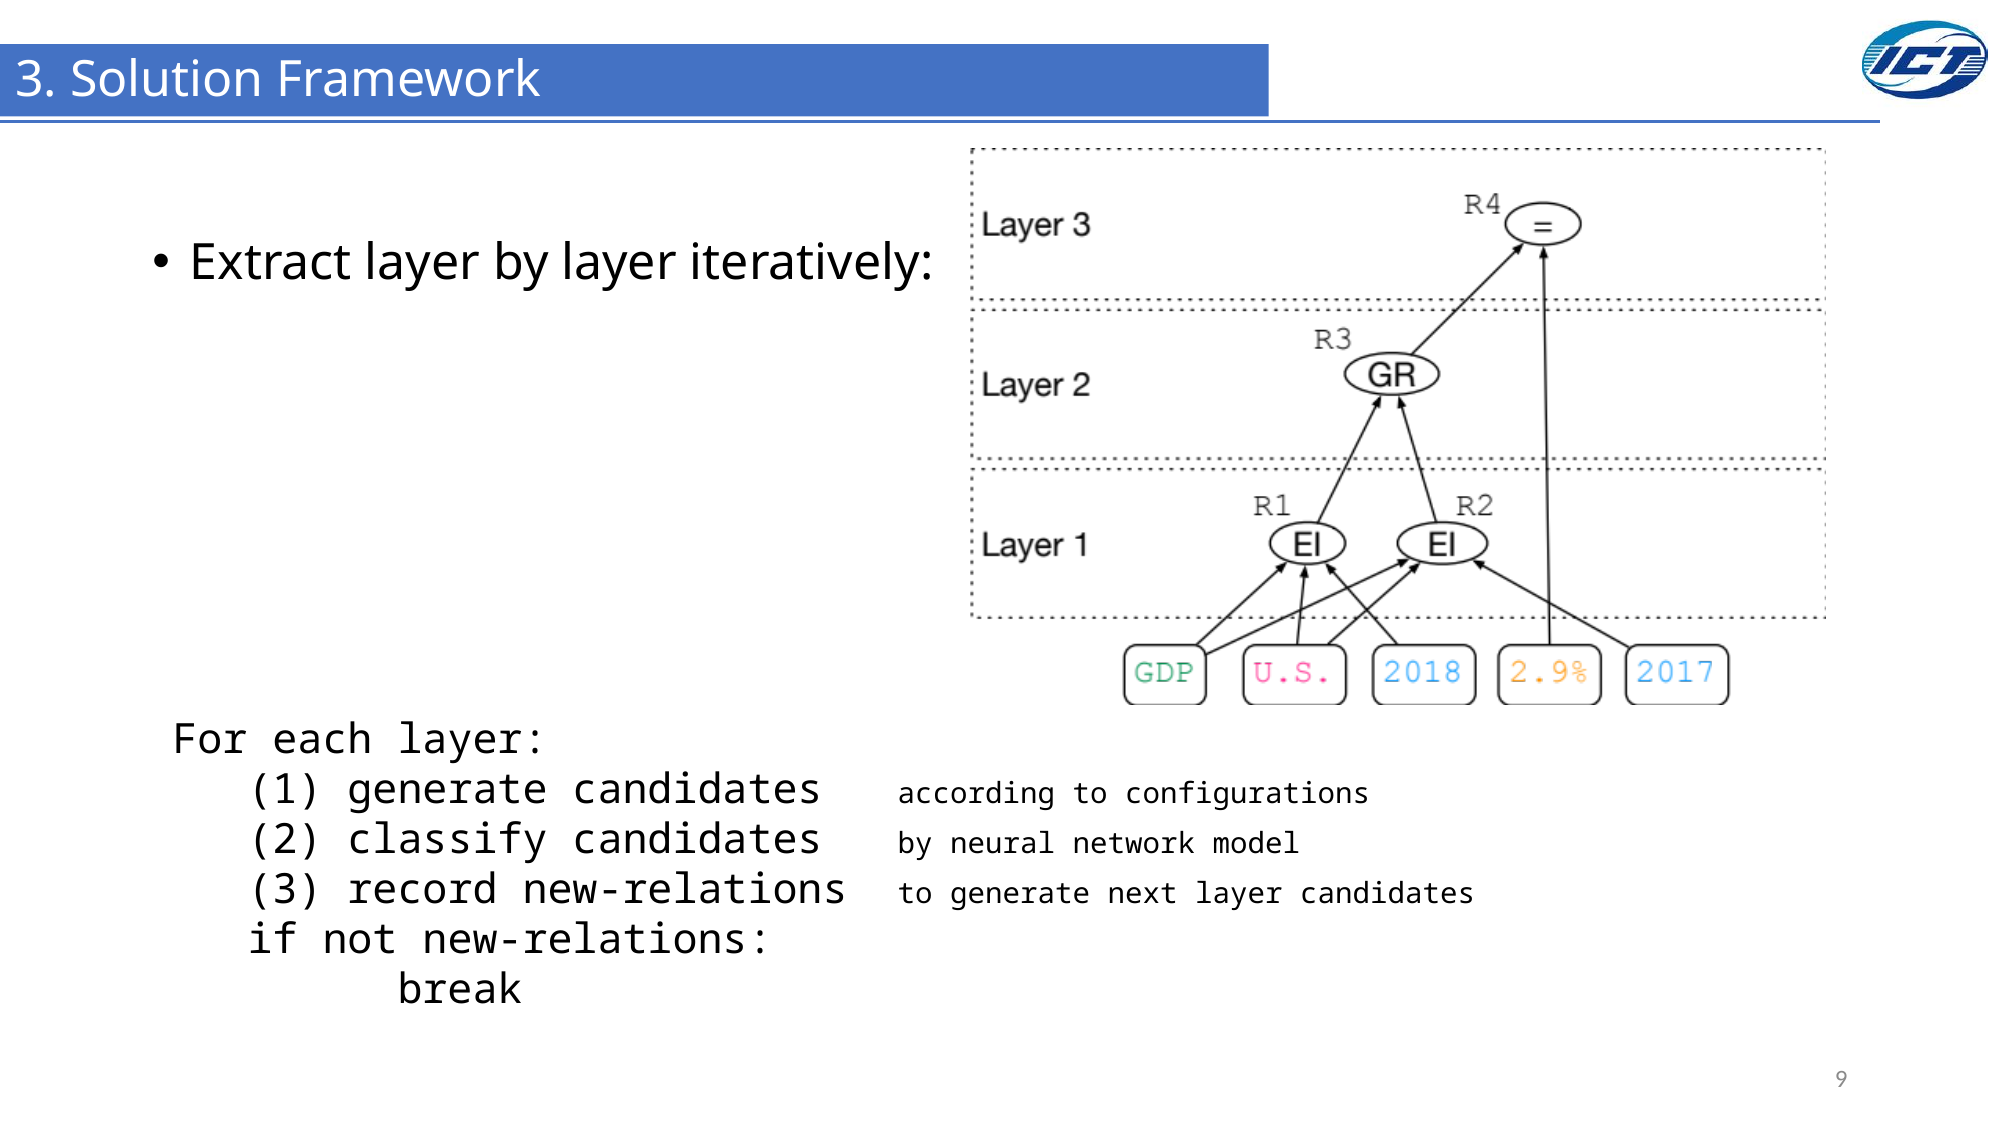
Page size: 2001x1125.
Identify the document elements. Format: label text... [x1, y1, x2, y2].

picture [1862, 6, 1988, 116]
list Extract layer by layer iteratively: [137, 148, 1863, 1043]
text_box For each layer: (1) generate candidates according to configurations (2) classify candidates by neural network model (3) record new-relations to generate next layer candidates if not new-relations: break [157, 704, 1843, 1020]
slide_number 9 [1412, 1047, 1863, 1108]
picture [969, 148, 1826, 705]
title 3. Solution Framework [0, 44, 1269, 117]
